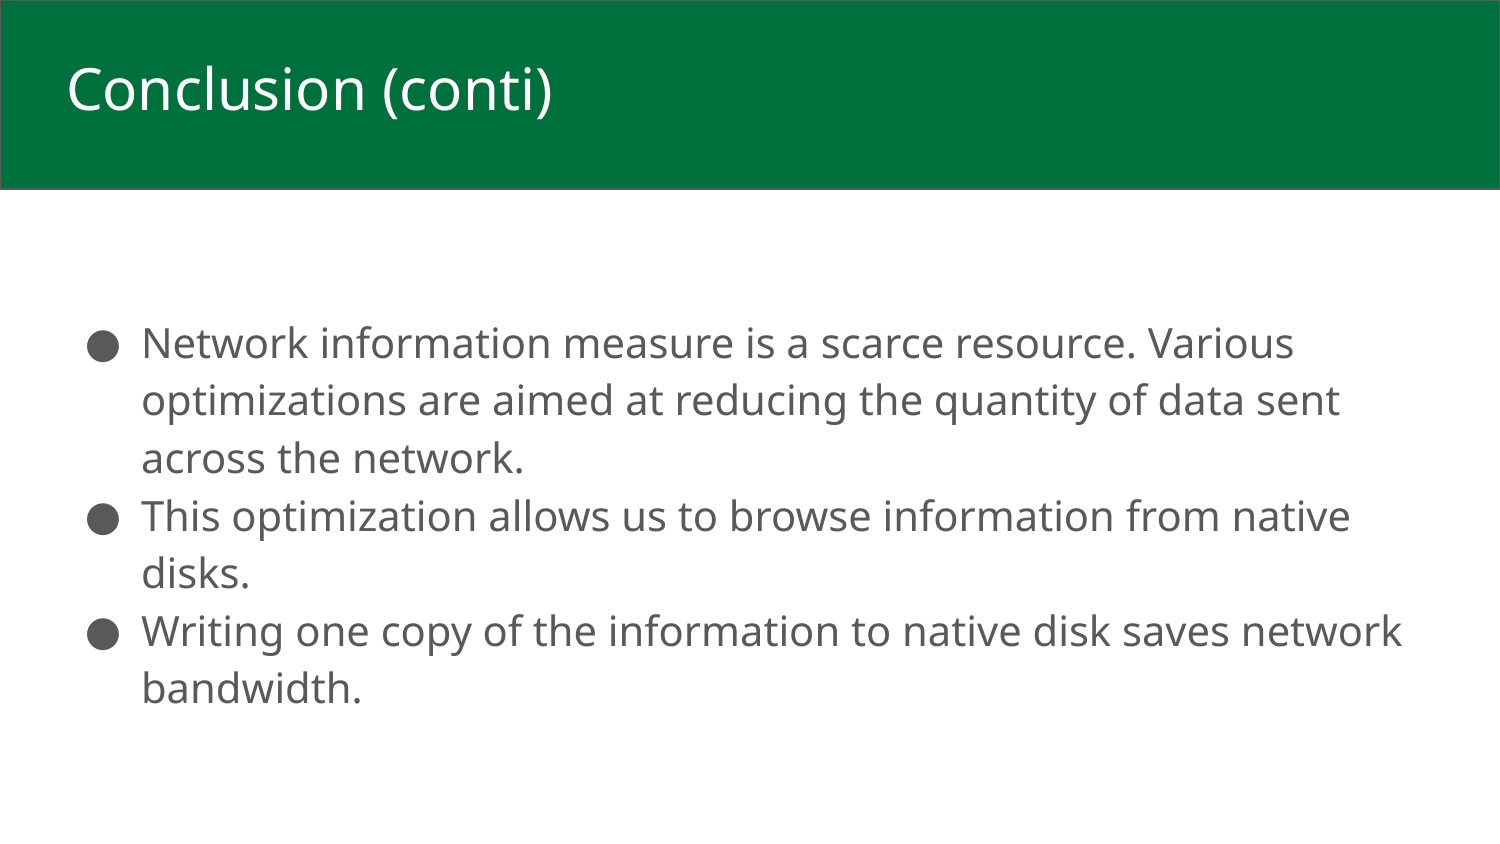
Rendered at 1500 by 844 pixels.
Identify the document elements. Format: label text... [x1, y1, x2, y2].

list Network information measure is a scarce resource. Various optimizations are aimed at reducing the quantity of data sent across the network. This optimization allows us to browse information from native disks. Writing one copy of the information to native disk saves network bandwidth. [51, 294, 1449, 785]
title Conclusion (conti) [51, 37, 1449, 147]
